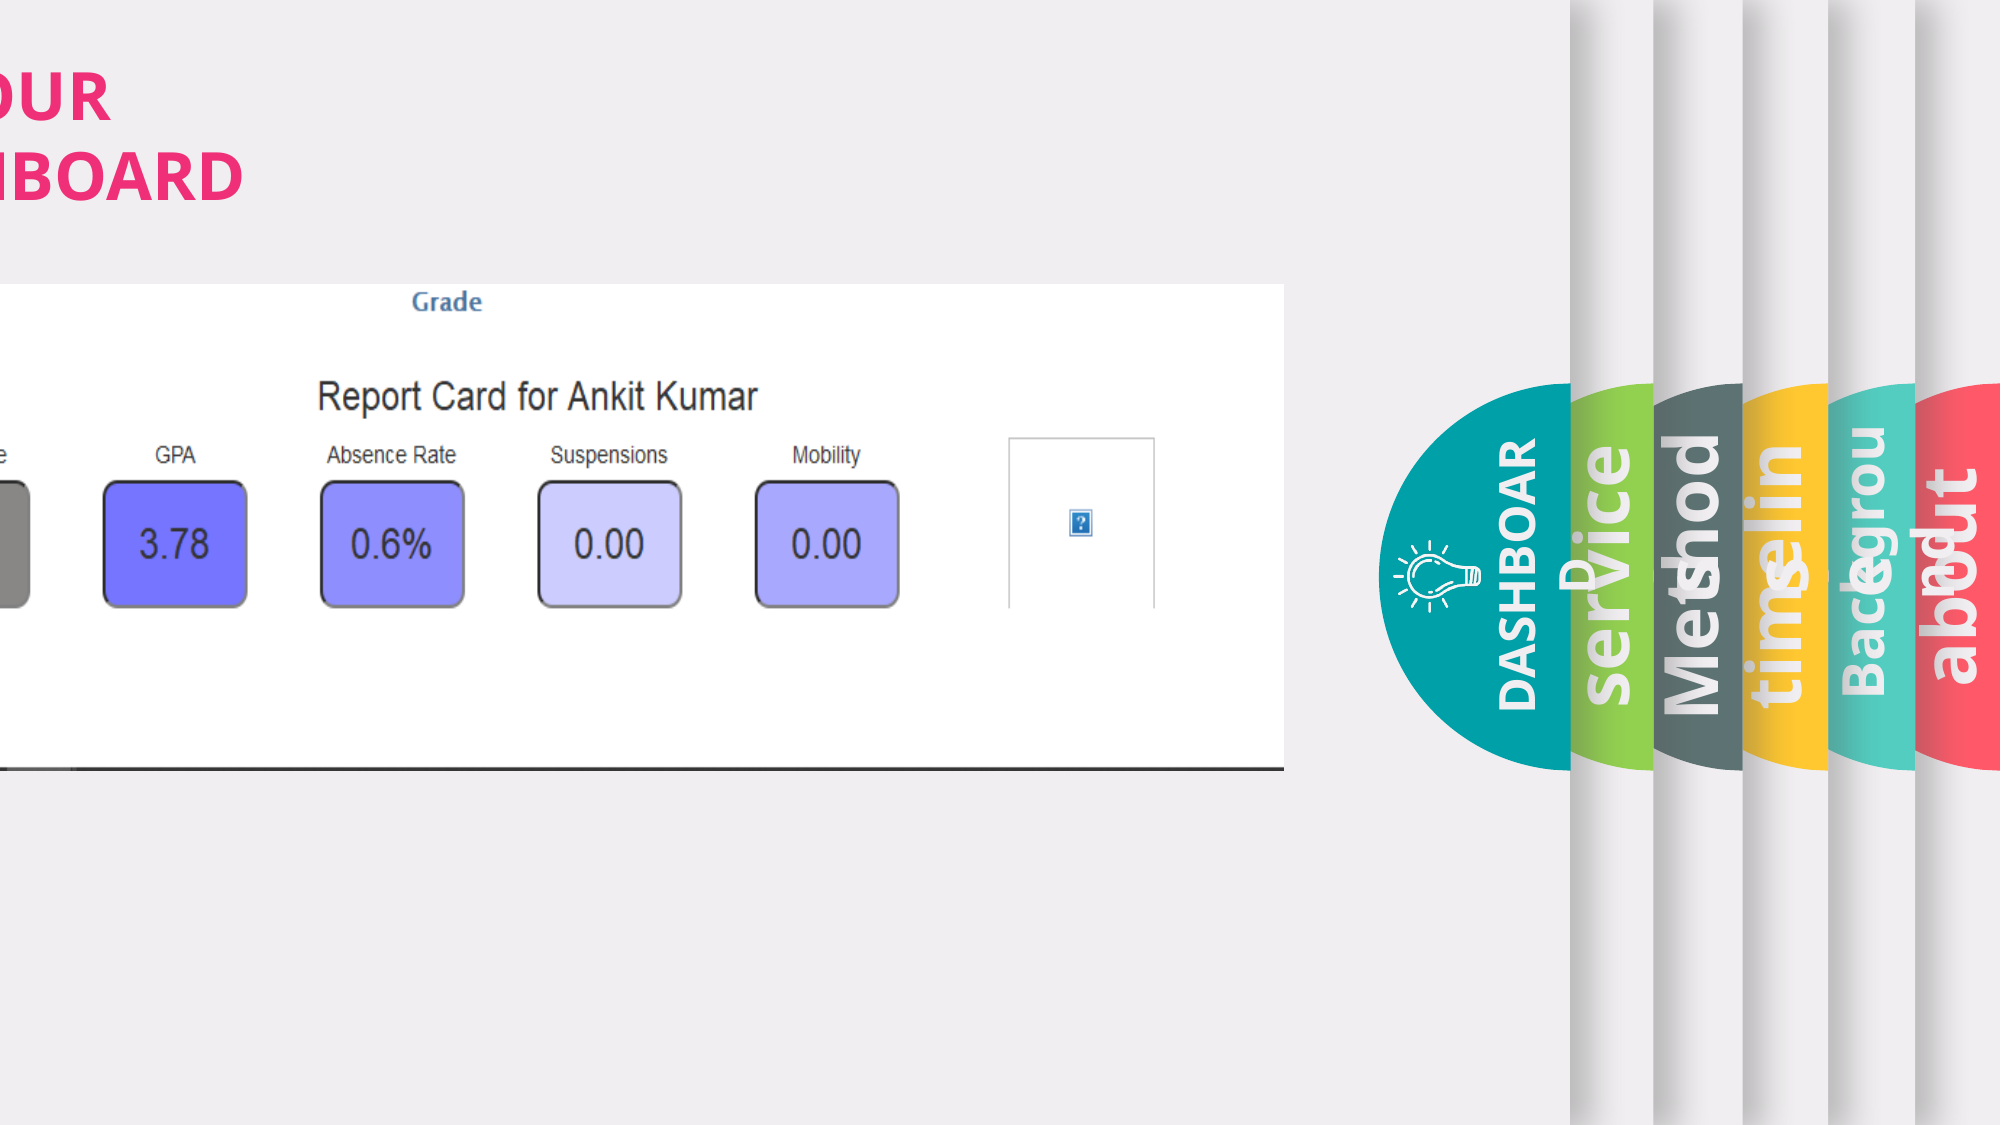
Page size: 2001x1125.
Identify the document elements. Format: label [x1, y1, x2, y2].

text_box [1654, 0, 1743, 1125]
picture [0, 284, 1284, 771]
text_box [1916, 0, 2000, 1125]
text_box [1743, 0, 1829, 1125]
text_box [1571, 0, 1654, 1125]
text_box [0, 0, 1571, 1125]
text_box [1829, 0, 1916, 1125]
